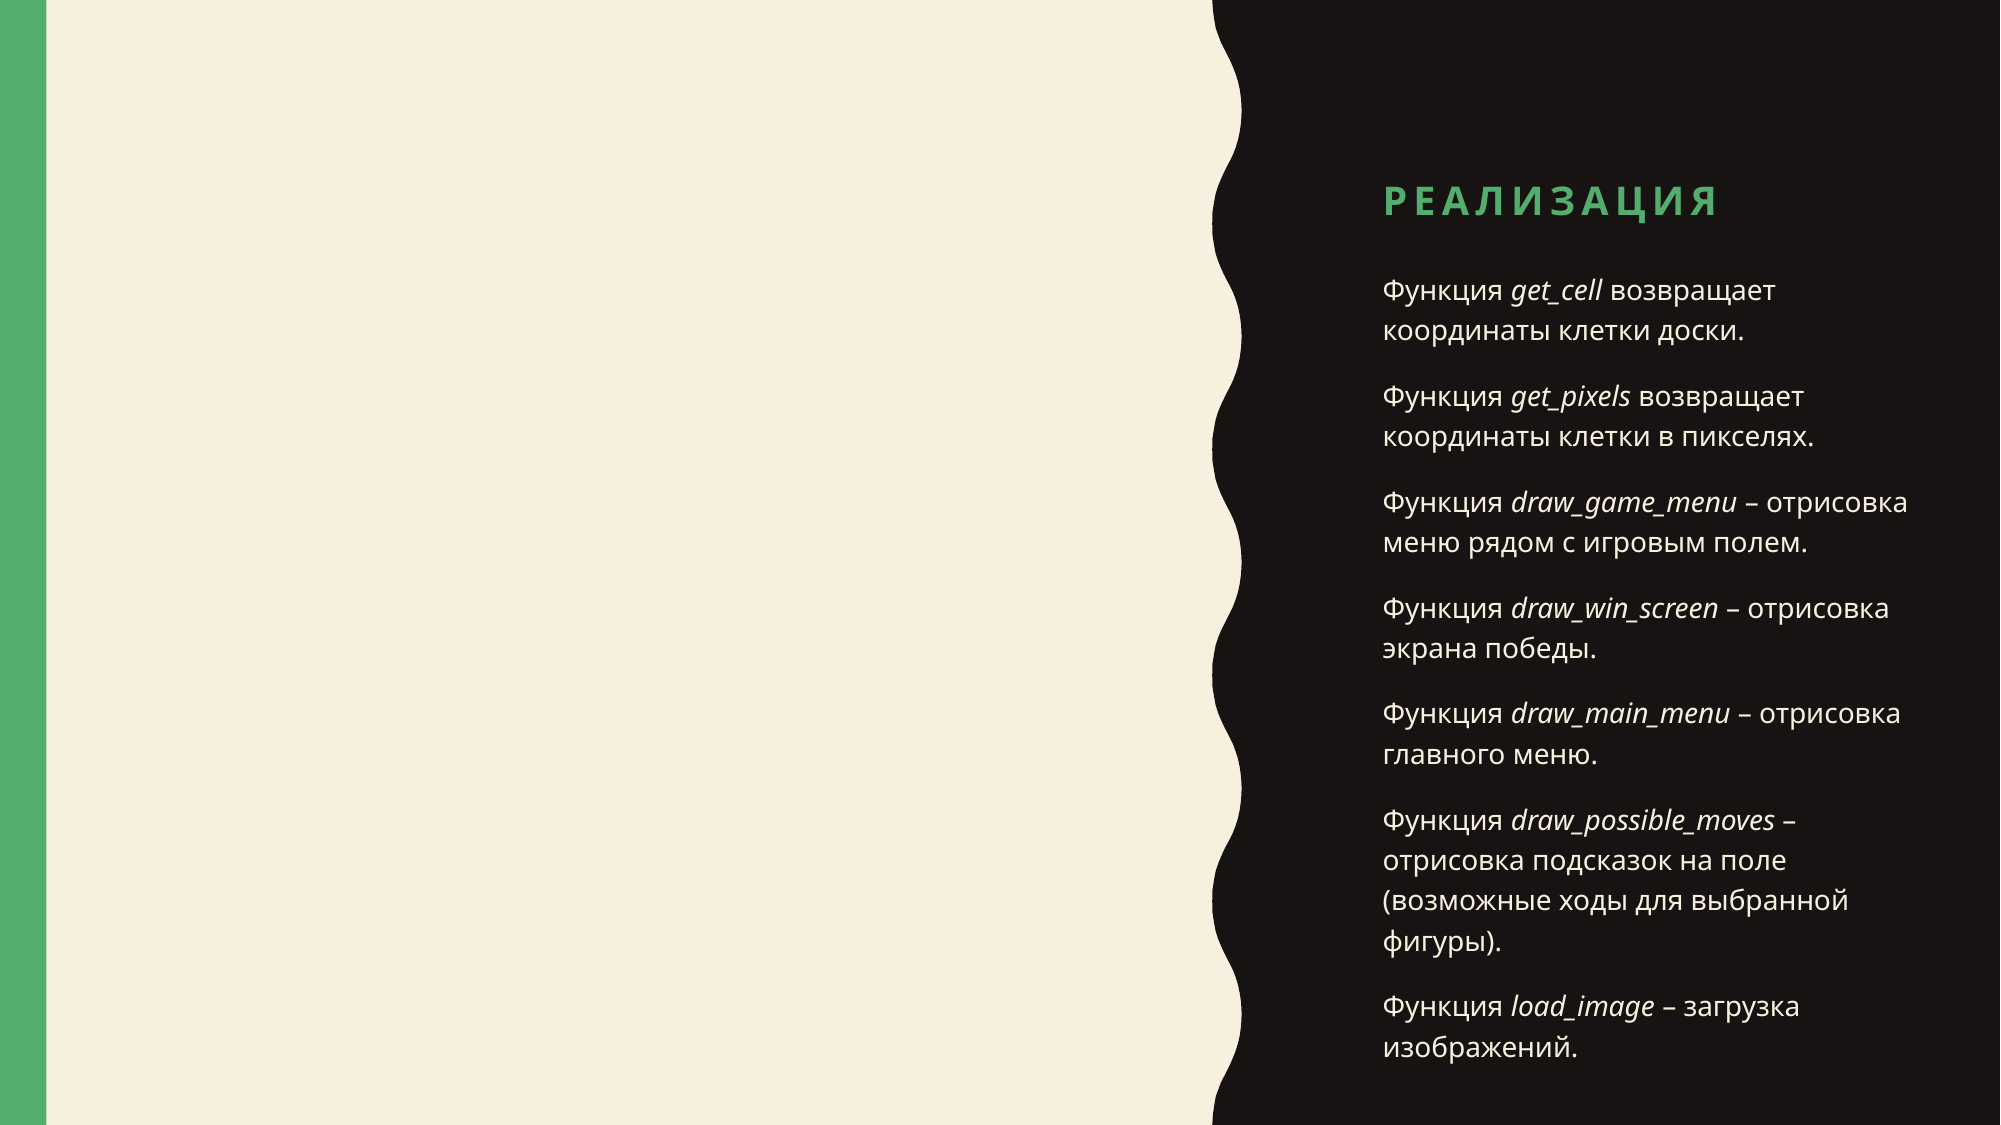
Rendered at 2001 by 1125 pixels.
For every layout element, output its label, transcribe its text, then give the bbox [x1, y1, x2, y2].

title реализация [1367, 71, 1875, 231]
list Функция get_cell возвращает координаты клетки доски. Функция get_pixels возвращает координаты клетки в пикселях. Функция draw_game_menu – отрисовка меню рядом с игровым полем. Функция draw_win_screen – отрисовка экрана победы. Функция draw_main_menu – отрисовка главного меню. Функция draw_possible_moves – отрисовка подсказок на поле (возможные ходы для выбранной фигуры). Функция load_image – загрузка изображений. [1367, 258, 1939, 1031]
